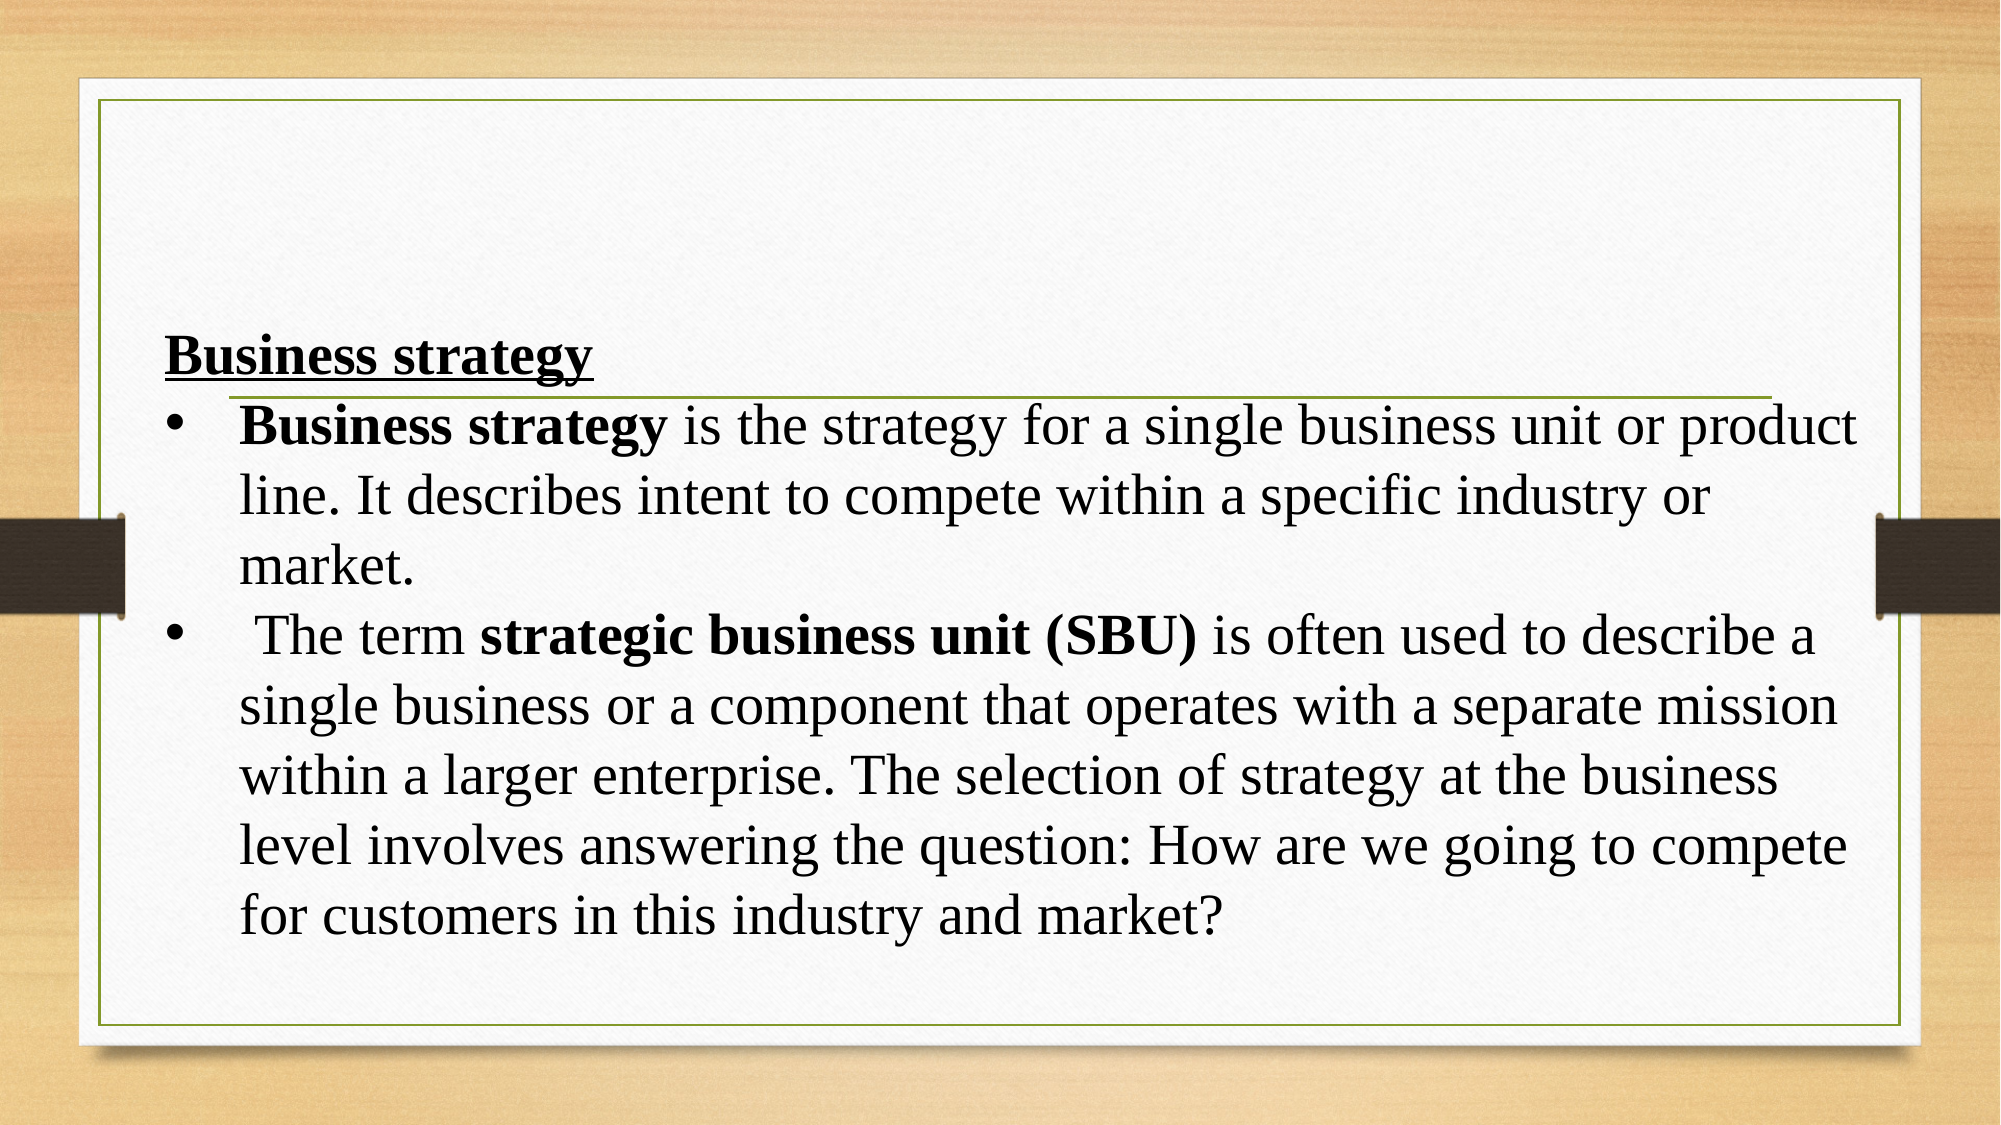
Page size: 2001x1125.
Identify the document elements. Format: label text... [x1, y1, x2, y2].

picture [0, 0, 2001, 1125]
text_box Business strategy Business strategy is the strategy for a single business unit or product line. It describes intent to compete within a specific industry or market. The term strategic business unit (SBU) is often used to describe a single business or a component that operates with a separate mission within a larger enterprise. The selection of strategy at the business level involves answering the question: How are we going to compete for customers in this industry and market? [149, 308, 1875, 954]
